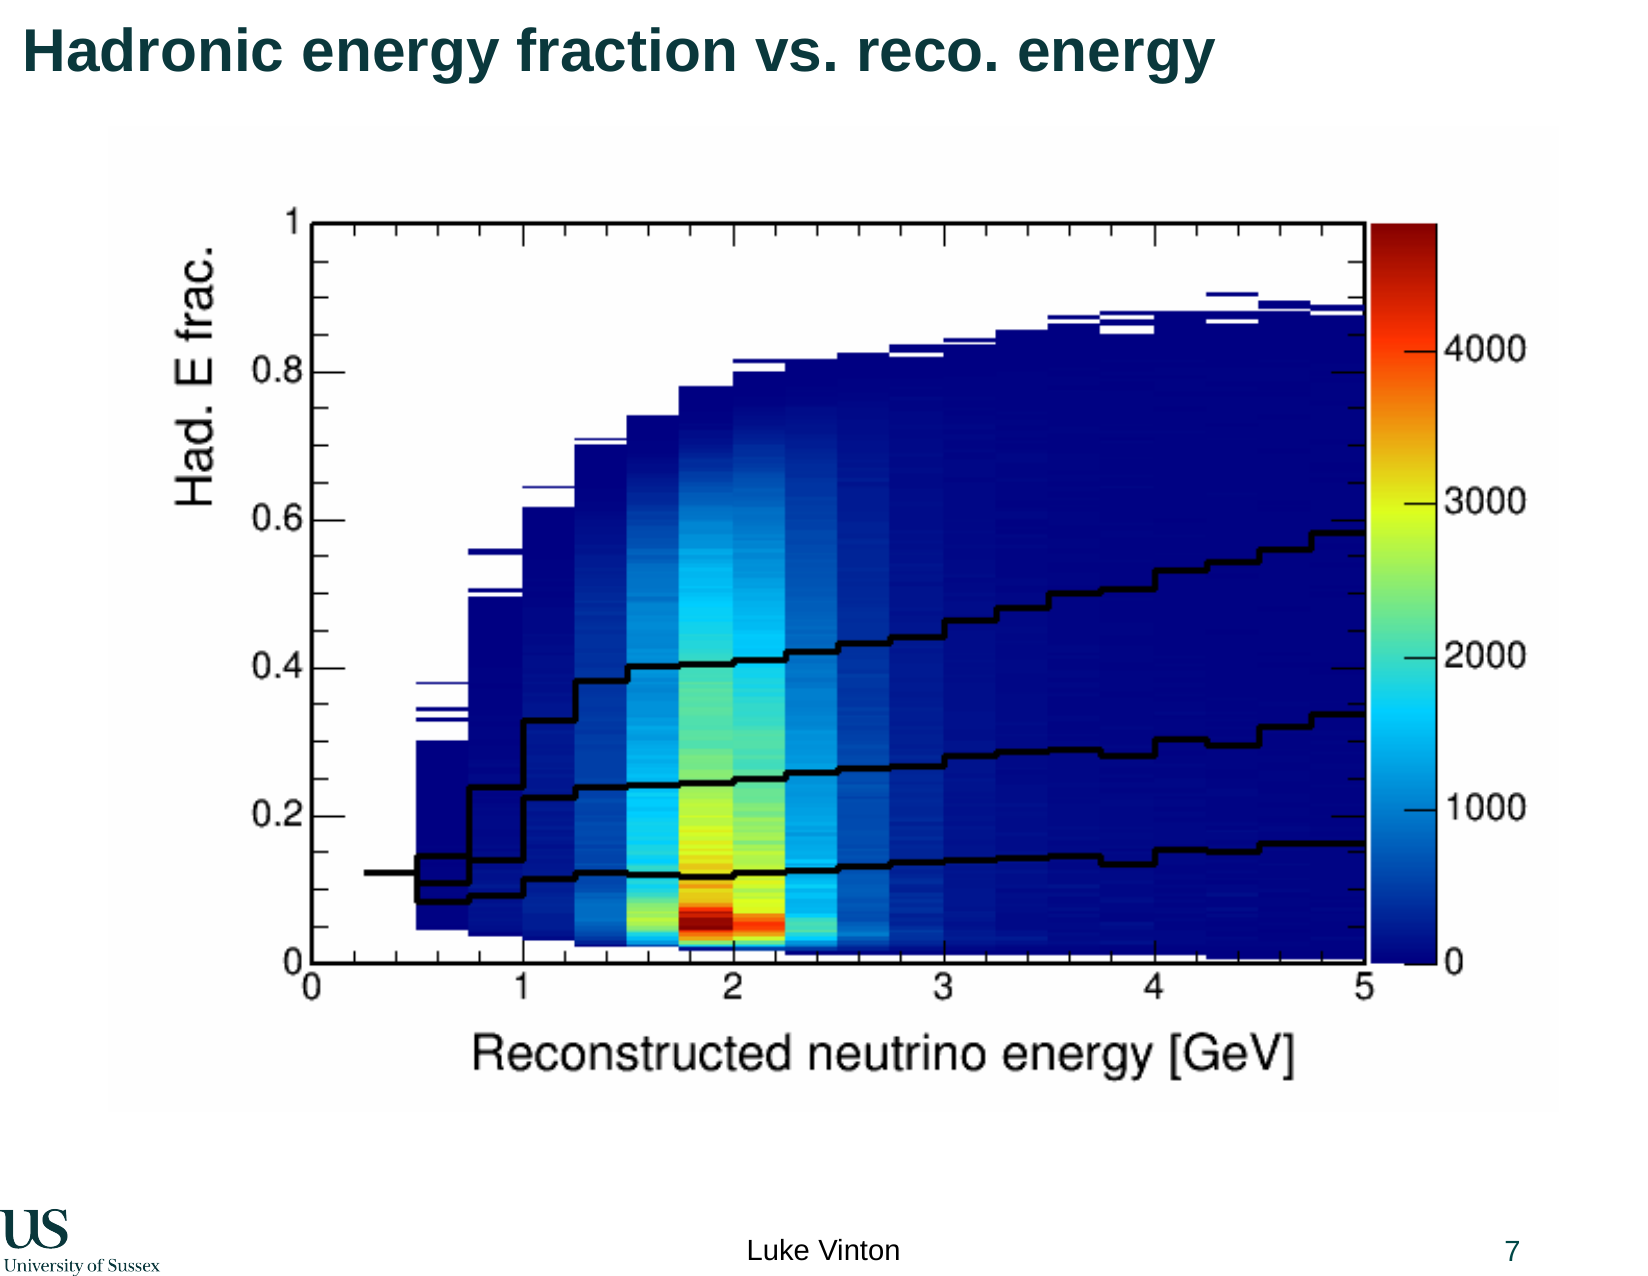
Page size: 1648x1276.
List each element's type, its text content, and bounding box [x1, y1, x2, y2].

title Hadronic energy fraction vs. reco. energy [22, 10, 1395, 106]
picture [108, 126, 1559, 1113]
picture [0, 1199, 188, 1276]
